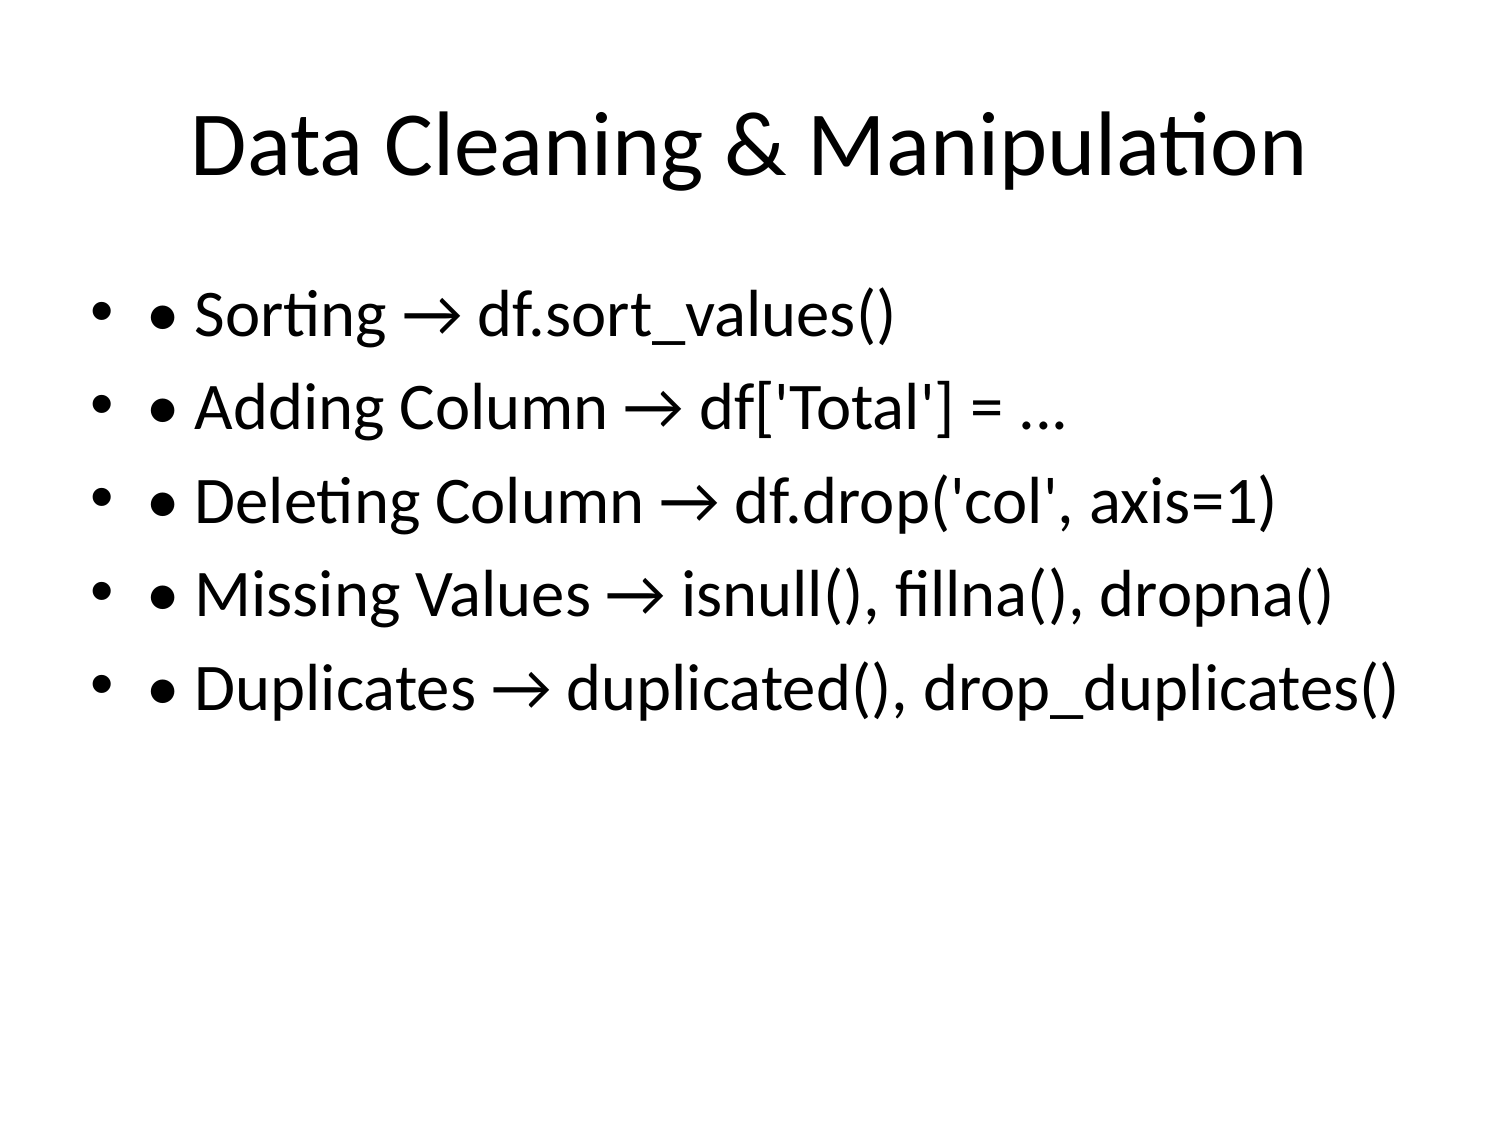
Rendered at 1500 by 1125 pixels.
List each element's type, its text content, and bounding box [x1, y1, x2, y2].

title Data Cleaning & Manipulation [75, 45, 1425, 233]
list • Sorting → df.sort_values() • Adding Column → df['Total'] = ... • Deleting Column → df.drop('col', axis=1) • Missing Values → isnull(), fillna(), dropna() • Duplicates → duplicated(), drop_duplicates() [75, 262, 1425, 1005]
